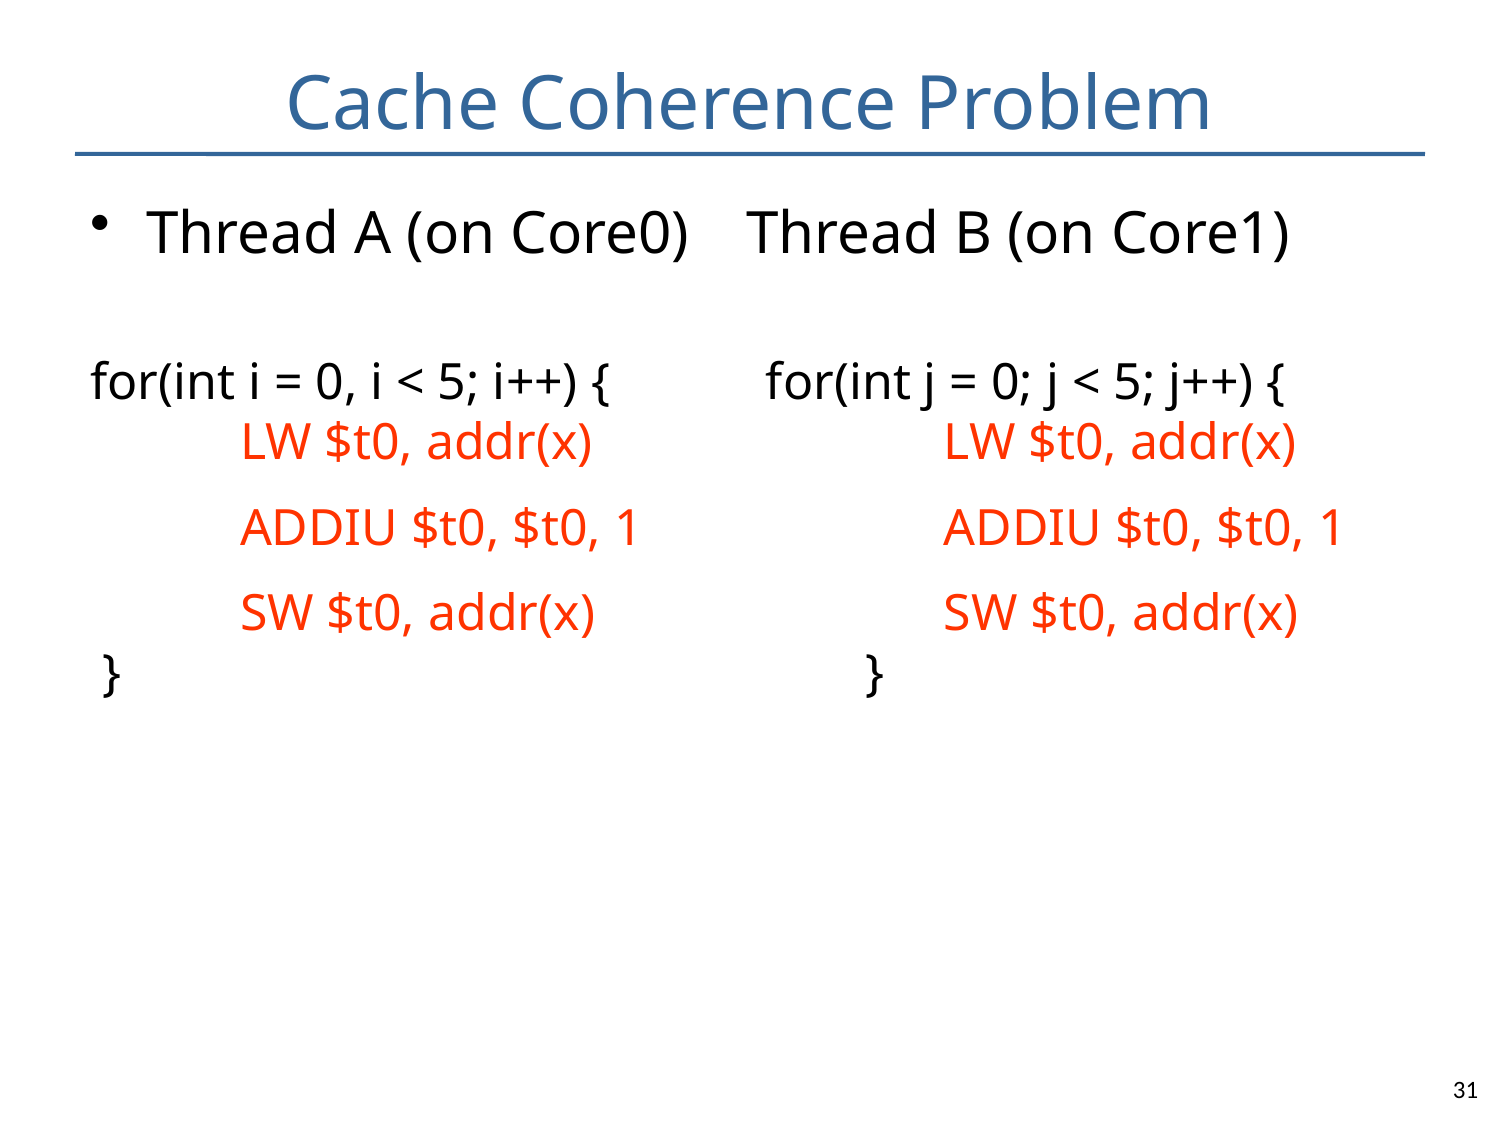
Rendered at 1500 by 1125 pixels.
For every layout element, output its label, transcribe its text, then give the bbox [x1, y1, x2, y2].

slide_number 31 [1424, 1065, 1496, 1101]
list Thread A (on Core0) Thread B (on Core1) for(int i = 0, i < 5; i++) { for(int j = 0; j < 5; j++) { LW $t0, addr(x) LW $t0, addr(x) ADDIU $t0, $t0, 1 ADDIU $t0, $t0, 1 SW $t0, addr(x) SW $t0, addr(x) } } [75, 187, 1425, 1075]
title Cache Coherence Problem [75, 50, 1425, 150]
